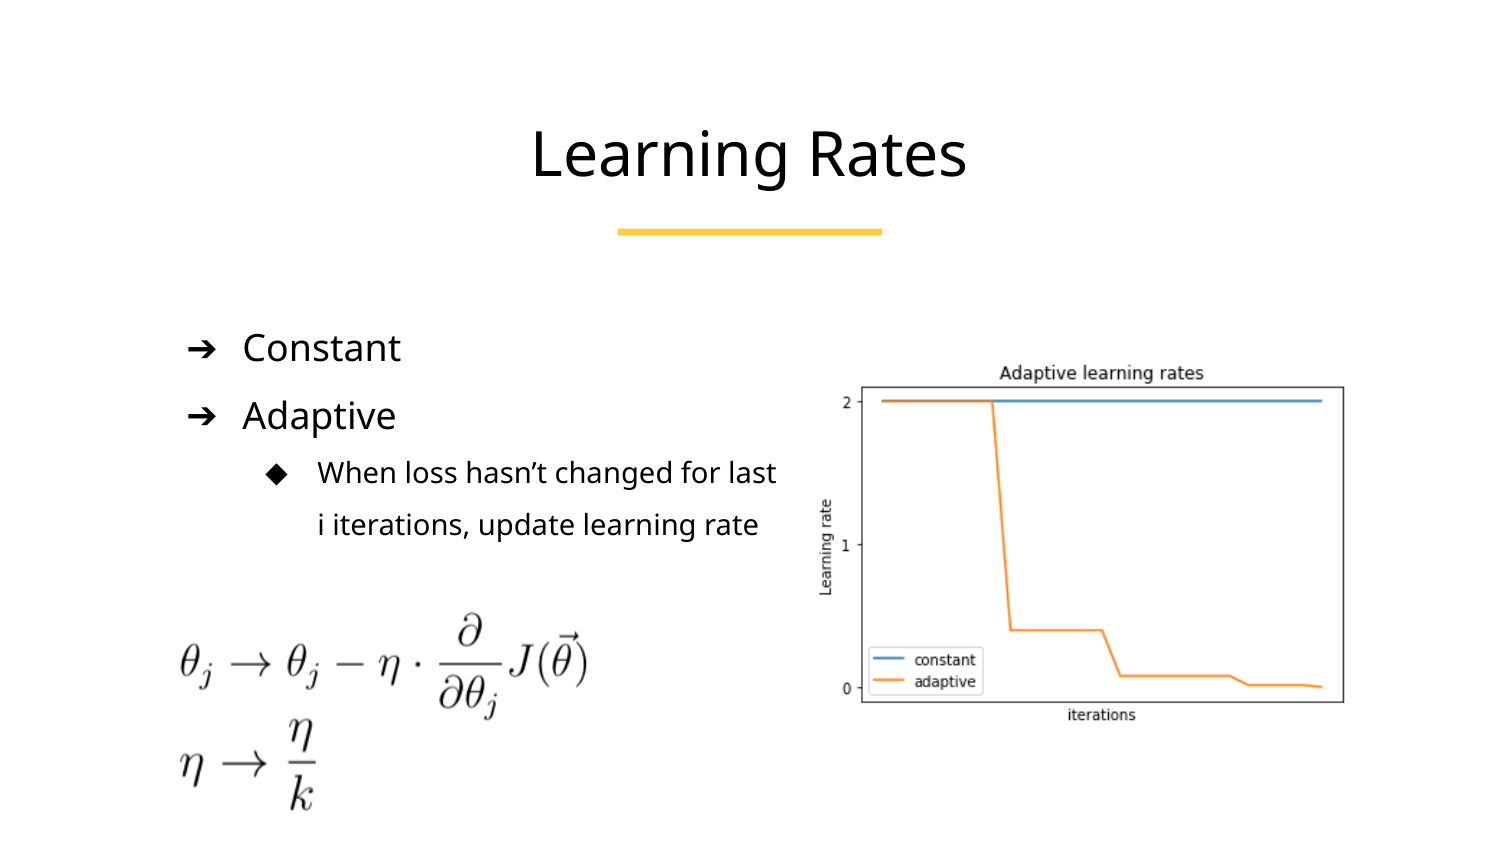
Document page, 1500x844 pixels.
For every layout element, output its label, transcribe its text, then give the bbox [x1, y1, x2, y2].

text_box [617, 228, 883, 236]
text_box Constant Adaptive When loss hasn’t changed for last i iterations, update learning rate [152, 286, 807, 786]
picture [810, 355, 1353, 732]
picture [172, 609, 590, 821]
text_box Learning Rates [0, 99, 1500, 198]
